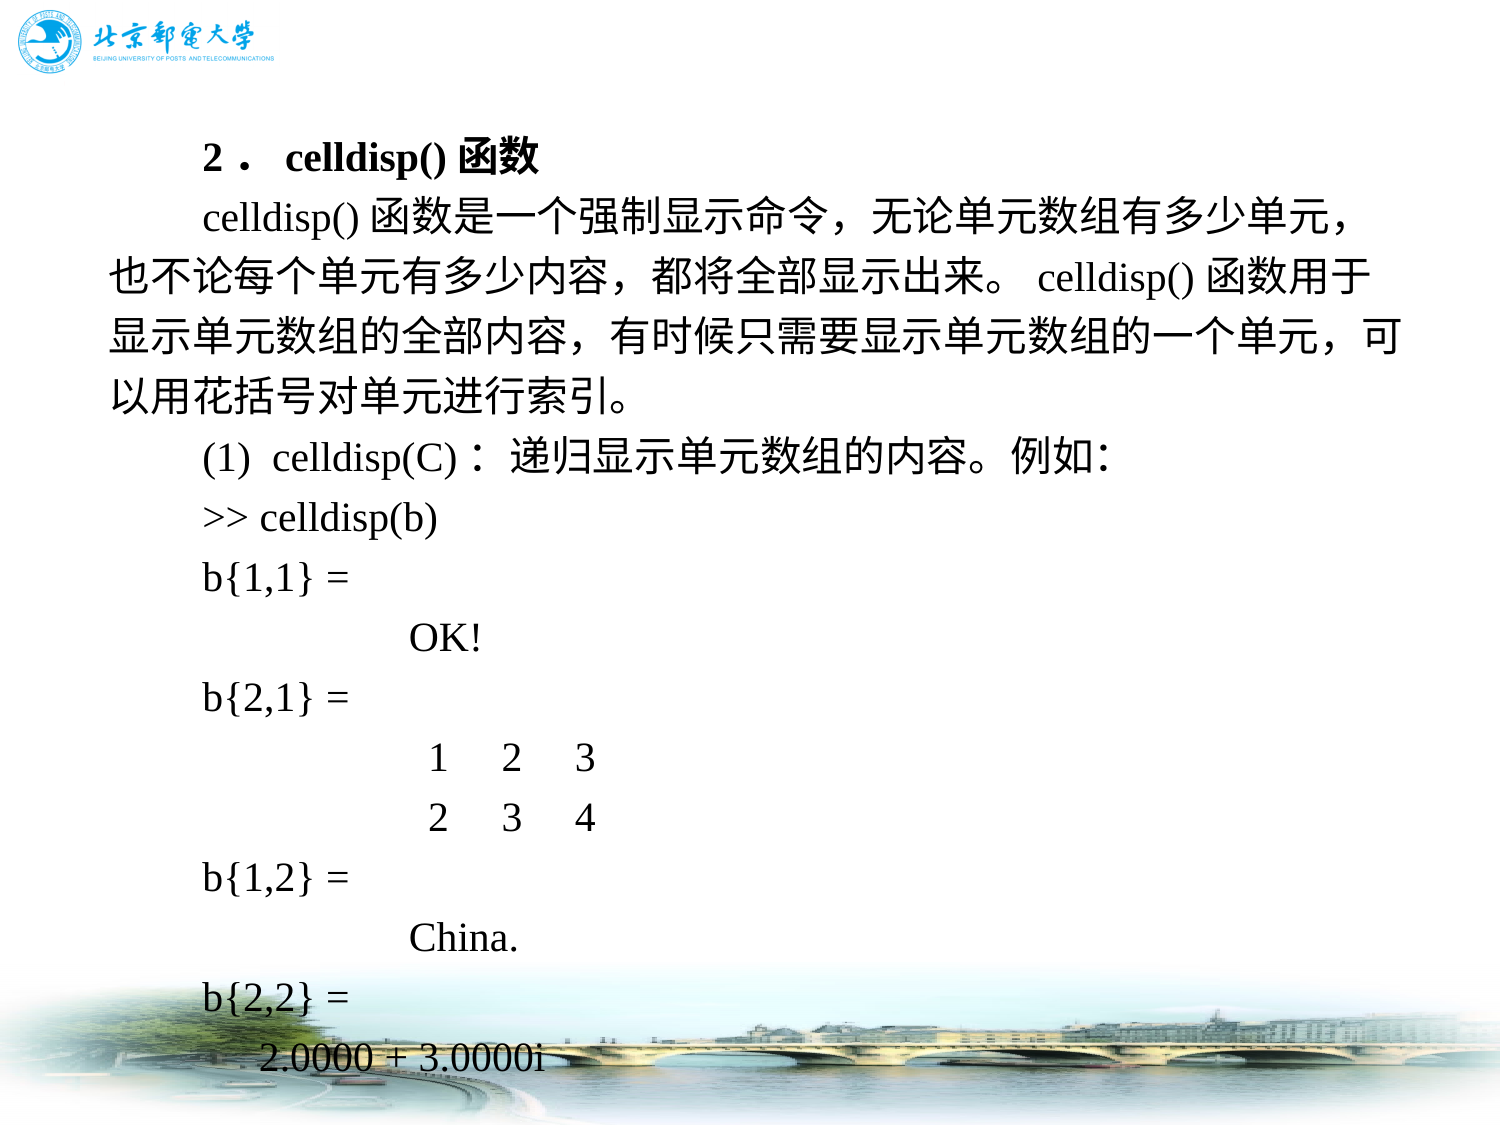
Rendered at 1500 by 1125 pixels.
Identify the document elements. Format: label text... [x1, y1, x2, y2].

title 2．celldisp()函数 celldisp()函数是一个强制显示命令，无论单元数组有多少单元，也不论每个单元有多少内容，都将全部显示出来。celldisp()函数用于显示单元数组的全部内容，有时候只需要显示单元数组的一个单元，可以用花括号对单元进行索引。 (1) celldisp(C)：递归显示单元数组的内容。例如： >> celldisp(b) b{1,1} = OK! b{2,1} = 1 2 3 2 3 4 b{1,2} = China. b{2,2} = 2.0000 + 3.0000i [93, 112, 1426, 1013]
picture [17, 2, 280, 95]
picture [0, 962, 1500, 1125]
